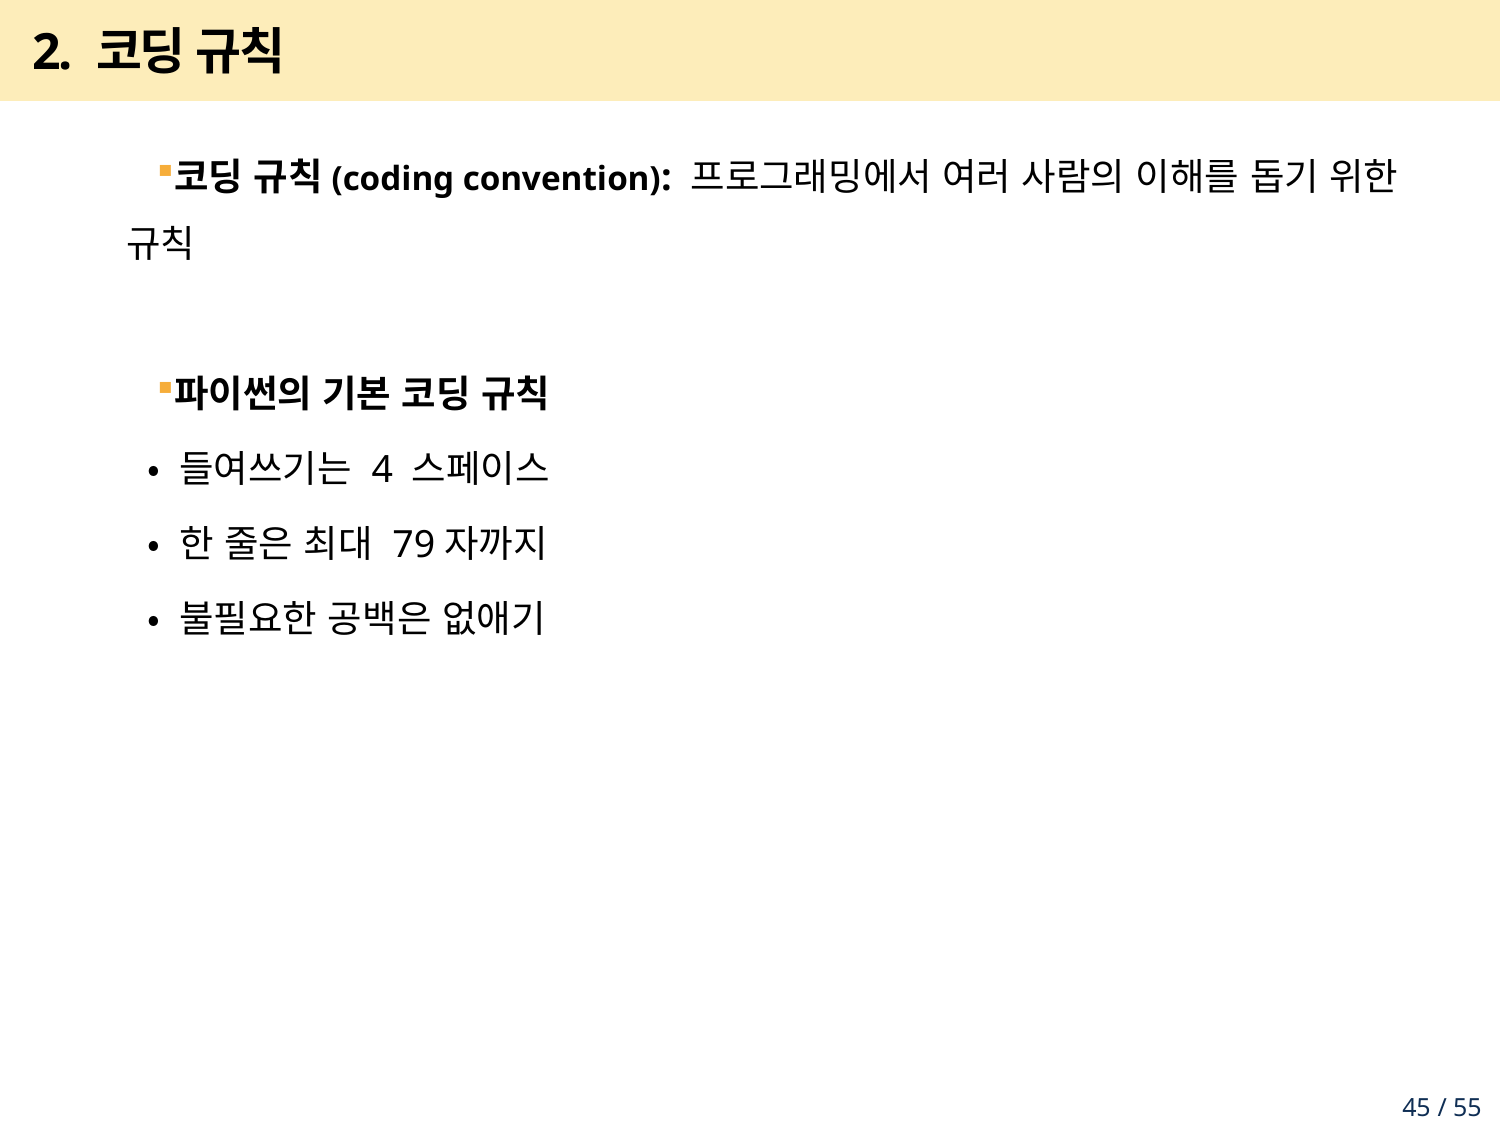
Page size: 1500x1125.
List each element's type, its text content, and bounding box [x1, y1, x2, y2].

title 2. 코딩 규칙 [17, 10, 1295, 89]
list 코딩 규칙(coding convention): 프로그래밍에서 여러 사람의 이해를 돕기 위한 규칙 파이썬의 기본 코딩 규칙 • 들여쓰기는 4 스페이스 • 한 줄은 최대 79자까지 • 불필요한 공백은 없애기 [53, 122, 1425, 1115]
